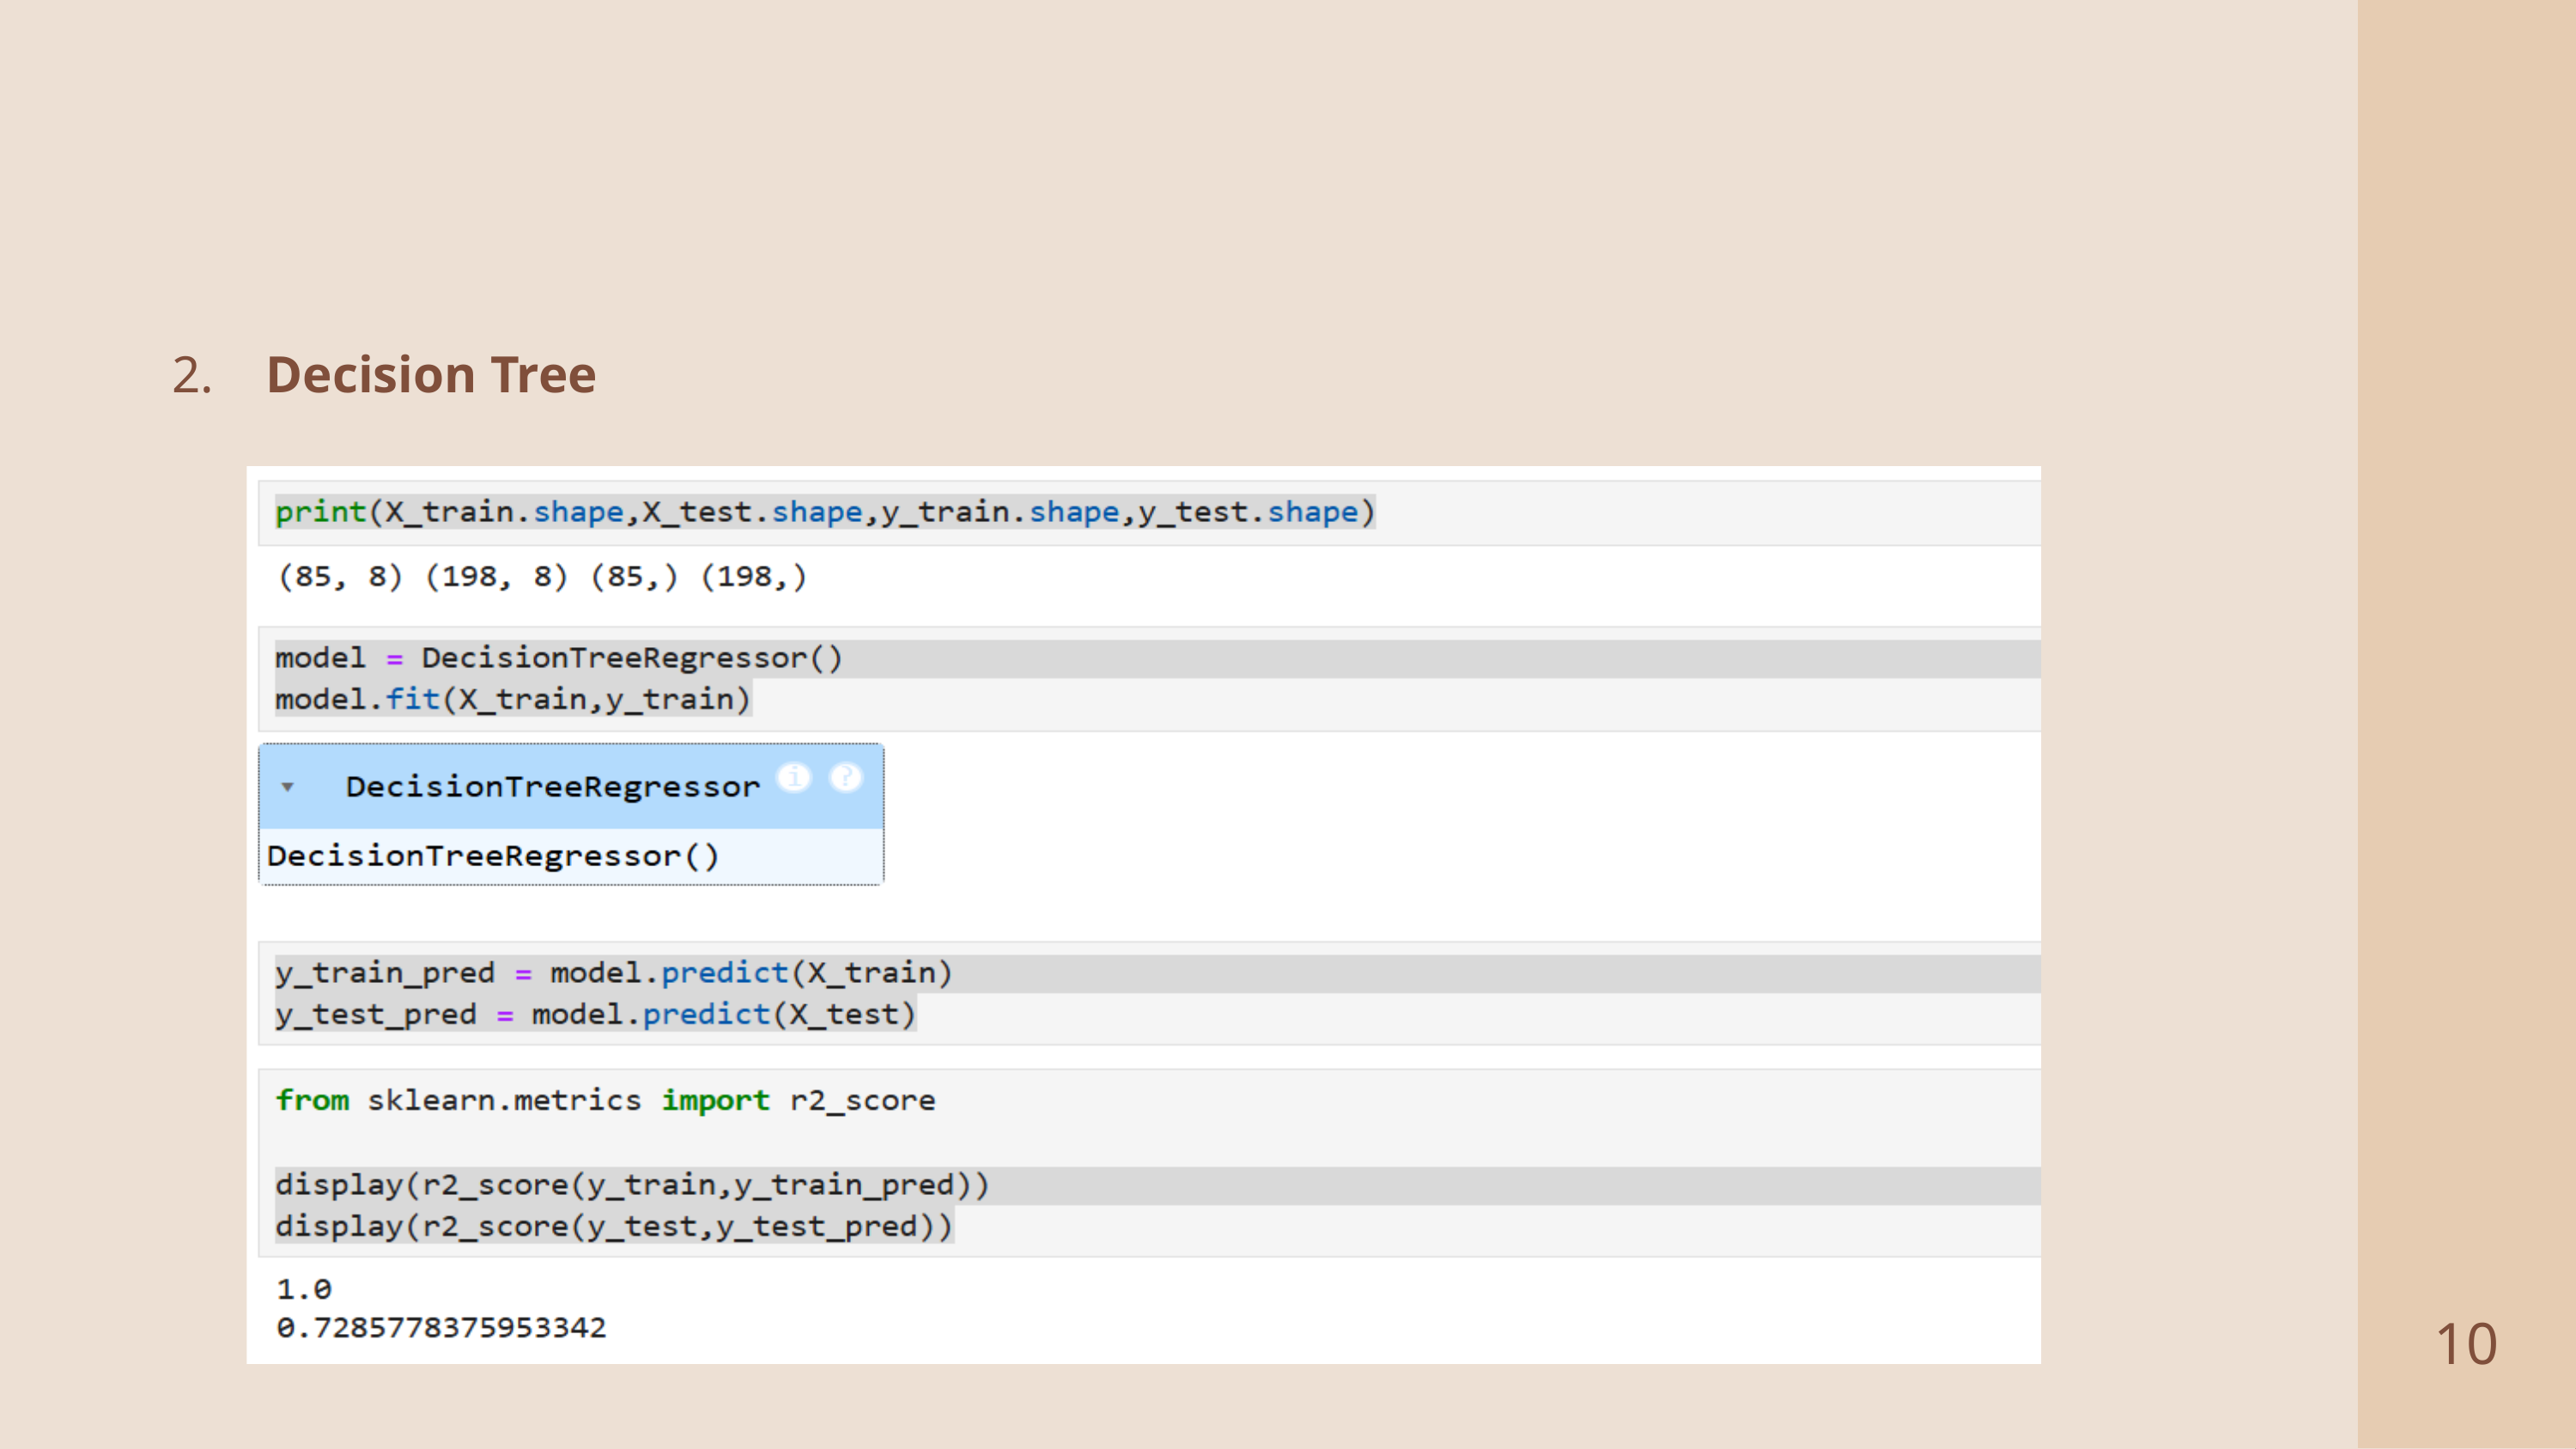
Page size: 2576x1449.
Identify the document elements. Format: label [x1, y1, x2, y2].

text_box [2357, 0, 2576, 1449]
picture [0, 0, 2357, 1449]
